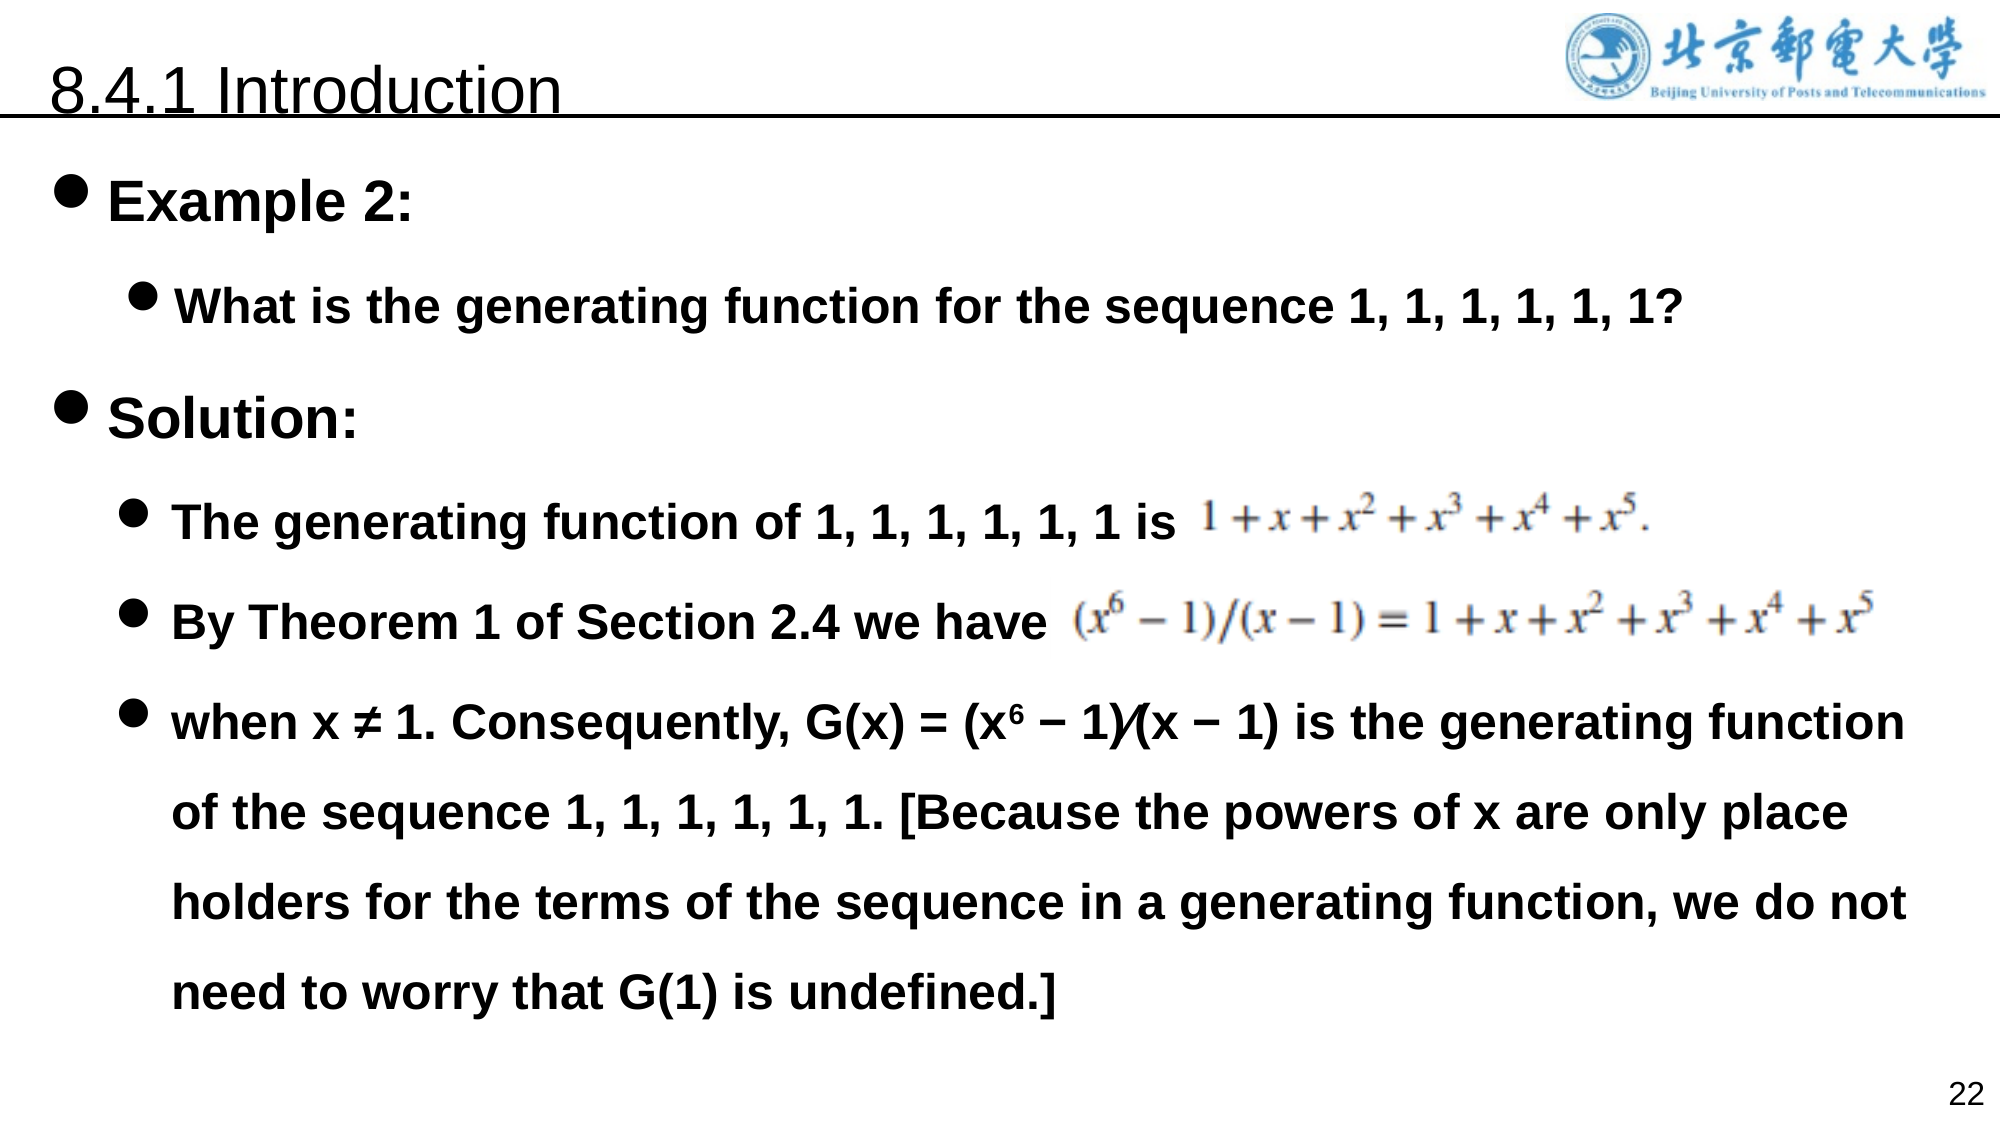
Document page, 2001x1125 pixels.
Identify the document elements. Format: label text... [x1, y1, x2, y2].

text_box Example 2: What is the generating function for the sequence 1, 1, 1, 1, 1, 1? Solution: The generating function of 1, 1, 1, 1, 1, 1 is By Theorem 1 of Section 2.4 we have when x ≠ 1. Consequently, G(x) = (x6 − 1)∕(x − 1) is the generating function of the sequence 1, 1, 1, 1, 1, 1. [Because the powers of x are only place holders for the terms of the sequence in a generating function, we do not need to worry that G(1) is undefined.] [34, 120, 1934, 1081]
picture [1049, 577, 1896, 659]
text_box 8.4.1 Introduction [34, 0, 1849, 135]
picture [1194, 465, 1661, 556]
picture [1849, 13, 1988, 101]
